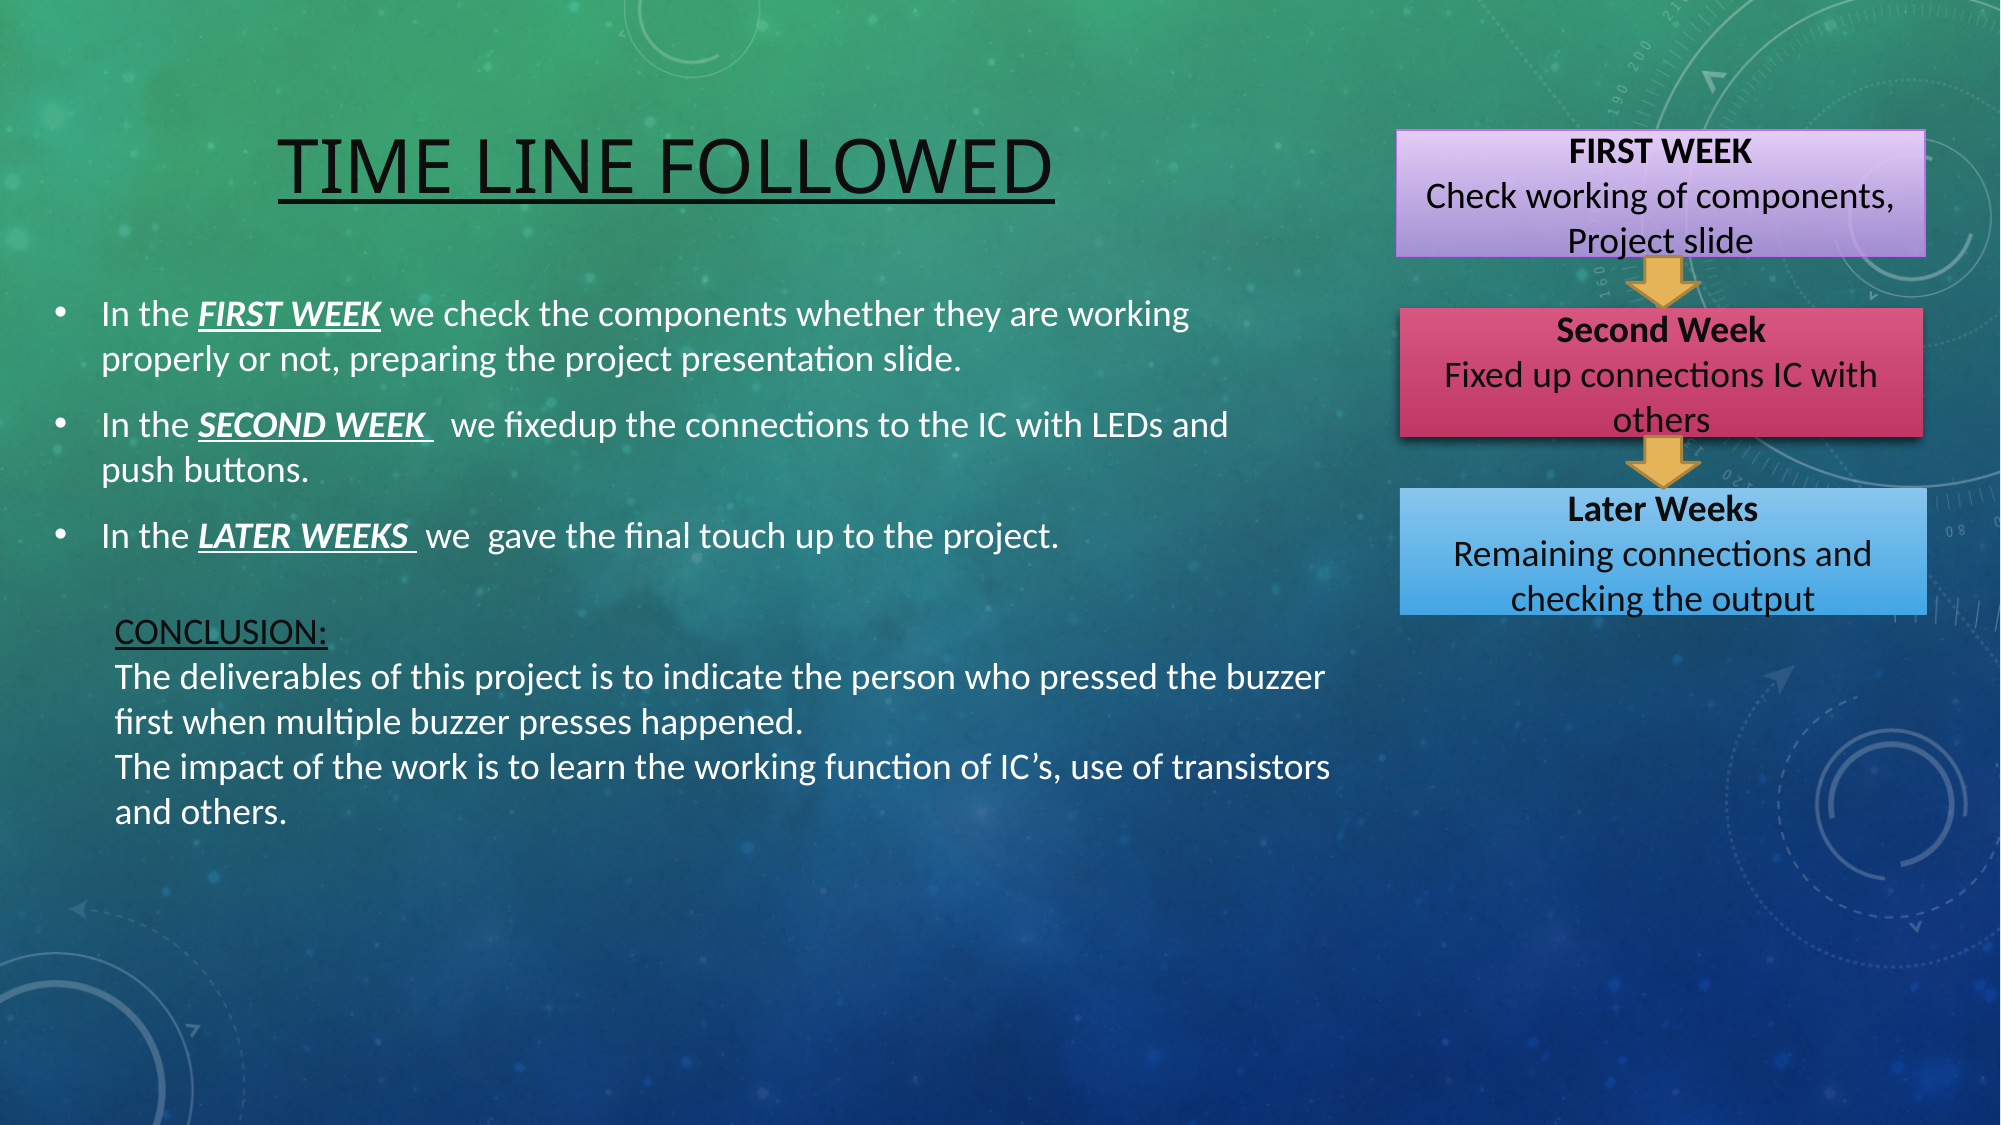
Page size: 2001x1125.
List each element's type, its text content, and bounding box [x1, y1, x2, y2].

list In the FIRST WEEK we check the components whether they are working properly or not, preparing the project presentation slide. In the SECOND WEEK we fixedup the connections to the IC with LEDs and push buttons. In the LATER WEEKS we gave the final touch up to the project. [39, 256, 1327, 589]
picture [0, 0, 2001, 1125]
text_box Later Weeks Remaining connections and checking the output [1399, 488, 1927, 615]
text_box [1625, 255, 1702, 310]
title TIME LINE FOllowed [112, 99, 1185, 227]
text_box FIRST WEEK Check working of components, Project slide [1396, 129, 1926, 257]
text_box CONCLUSION: The deliverables of this project is to indicate the person who pressed the buzzer first when multiple buzzer presses happened. The impact of the work is to learn the working function of IC’s, use of transistors and others. [99, 599, 1357, 840]
text_box [1625, 435, 1702, 490]
text_box Second Week Fixed up connections IC with others [1399, 308, 1924, 437]
